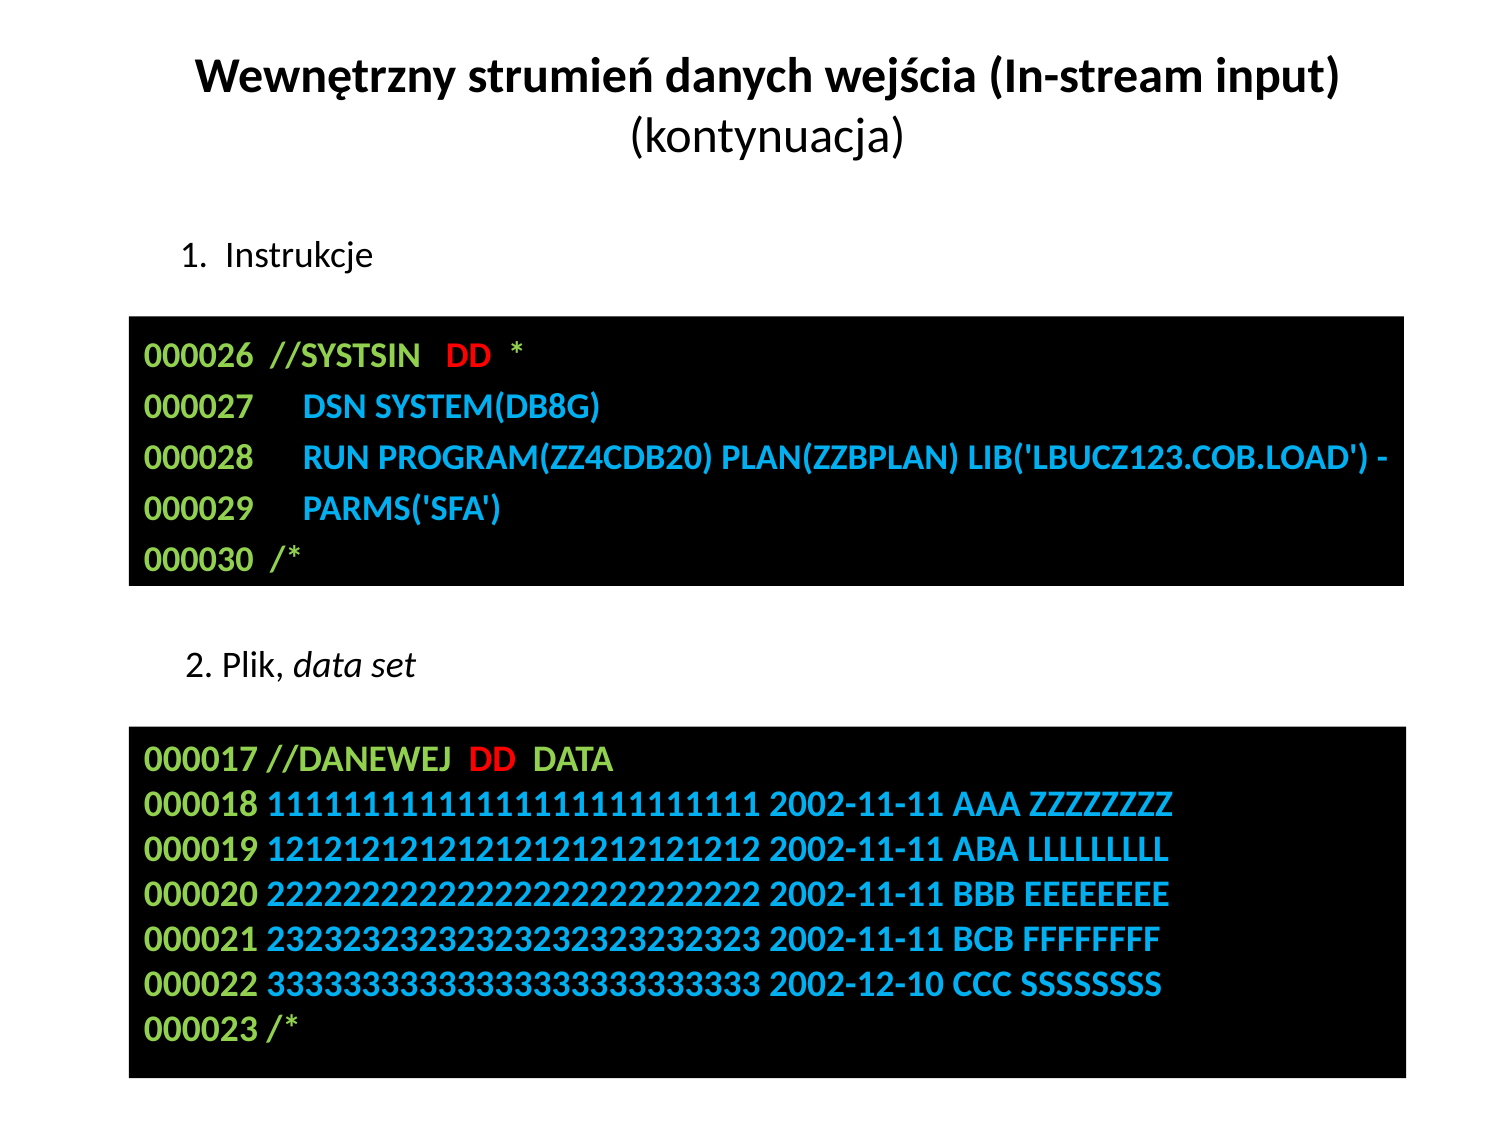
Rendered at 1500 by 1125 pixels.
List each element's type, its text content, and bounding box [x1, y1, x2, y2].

list 000026 //SYSTSIN DD * 000027 DSN SYSTEM(DB8G) 000028 RUN PROGRAM(ZZ4CDB20) PLAN(ZZBPLAN) LIB('LBUCZ123.COB.LOAD') - 000029 PARMS('SFA') 000030 /* [128, 316, 1404, 586]
text_box 2. Plik, data set [153, 632, 432, 693]
text_box Wewnętrzny strumień danych wejścia (In-stream input) (kontynuacja) [152, 35, 1383, 170]
text_box 1. Instrukcje [165, 222, 389, 283]
title 000017 //DANEWEJ DD DATA 000018 11111111111111111111111111 2002-11-11 AAA ZZZZZZZZ 000019 12121212121212121212121212 2002-11-11 ABA LLLLLLLLL 000020 22222222222222222222222222 2002-11-11 BBb EEEEEEEE 000021 23232323232323232323232323 2002-11-11 BCB FFFFFFFF 000022 33333333333333333333333333 2002-12-10 CCC SSSSSSSS 000023 /* [128, 726, 1407, 1079]
